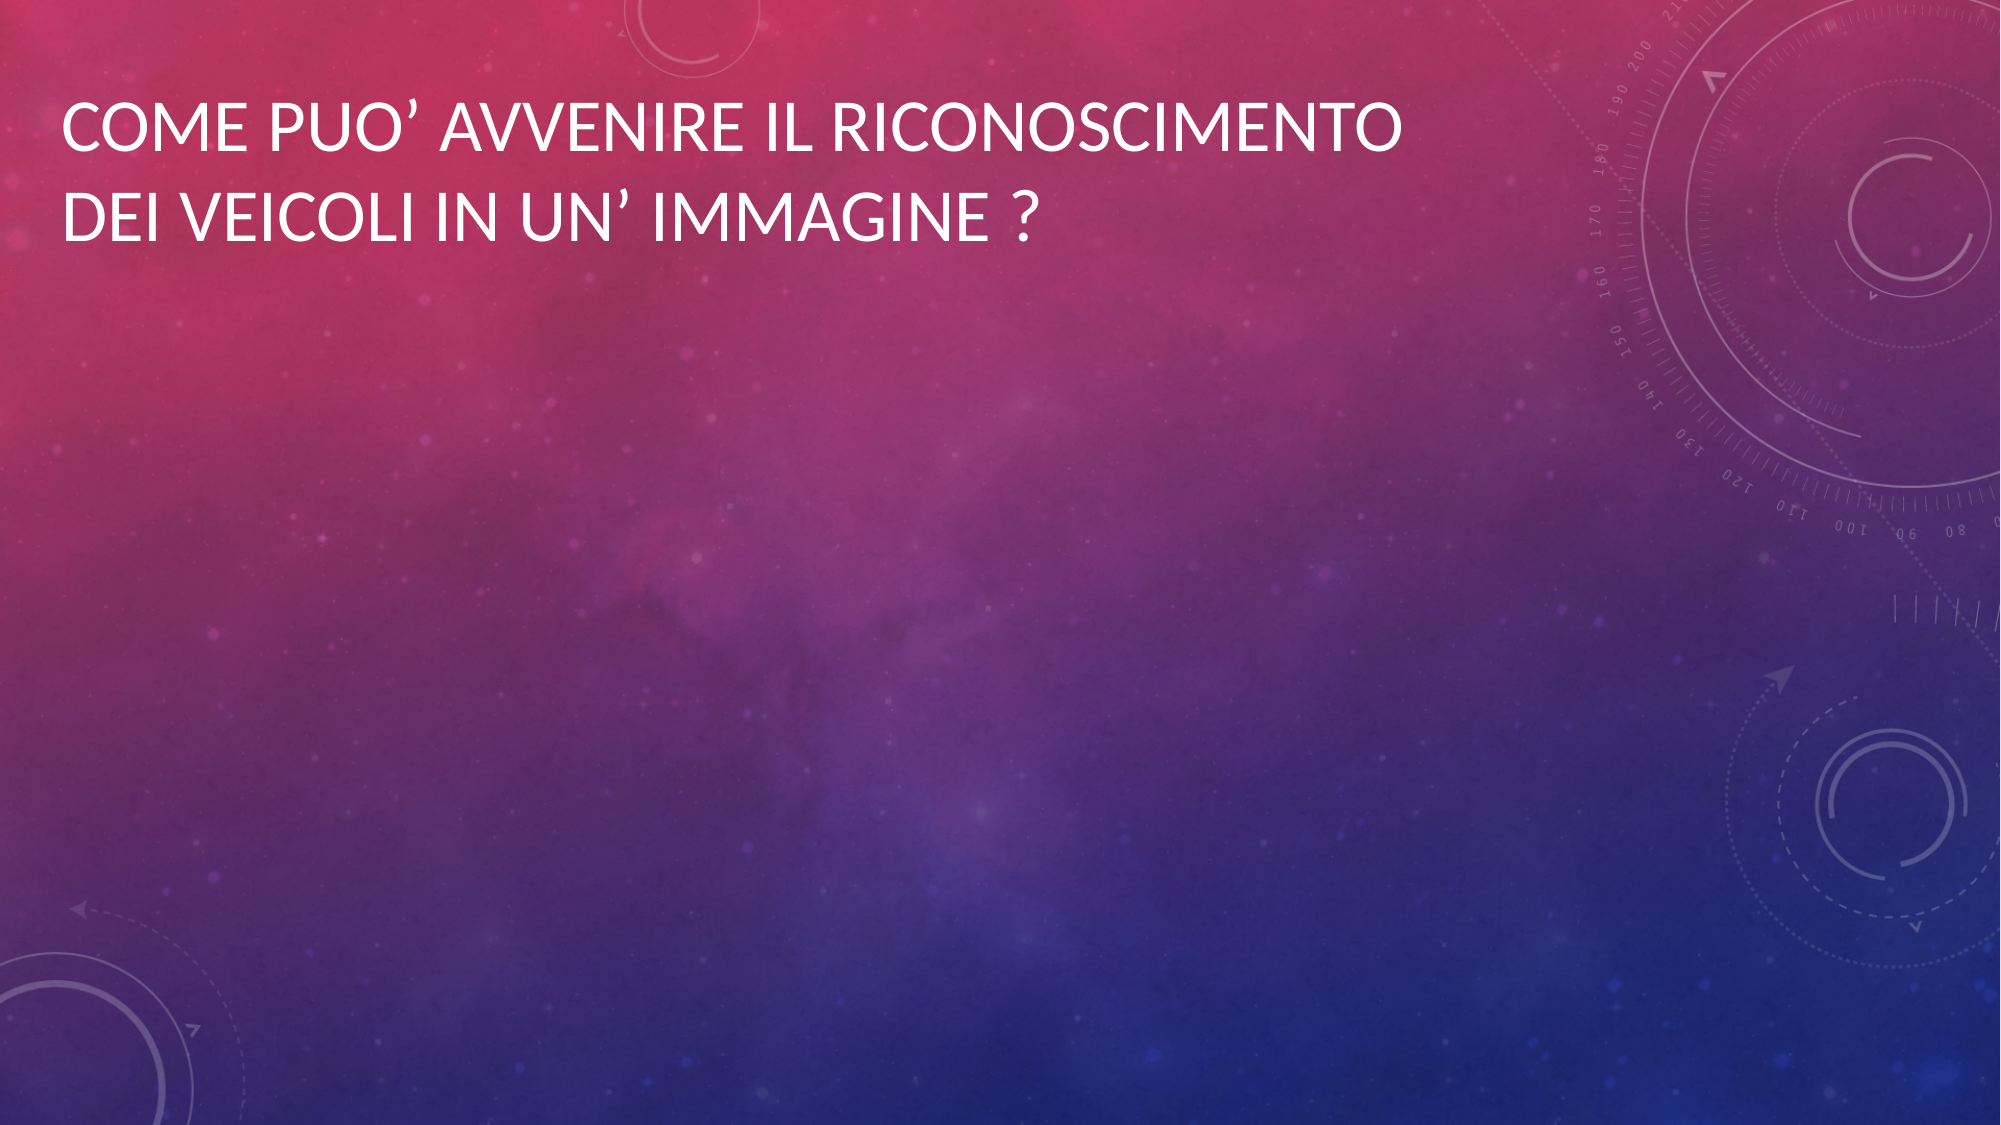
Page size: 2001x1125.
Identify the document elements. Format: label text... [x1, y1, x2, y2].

picture [0, 0, 2001, 1125]
text_box COME PUO’ AVVENIRE IL RICONOSCIMENTO DEI VEICOLI IN UN’ IMMAGINE ? [46, 68, 1491, 264]
